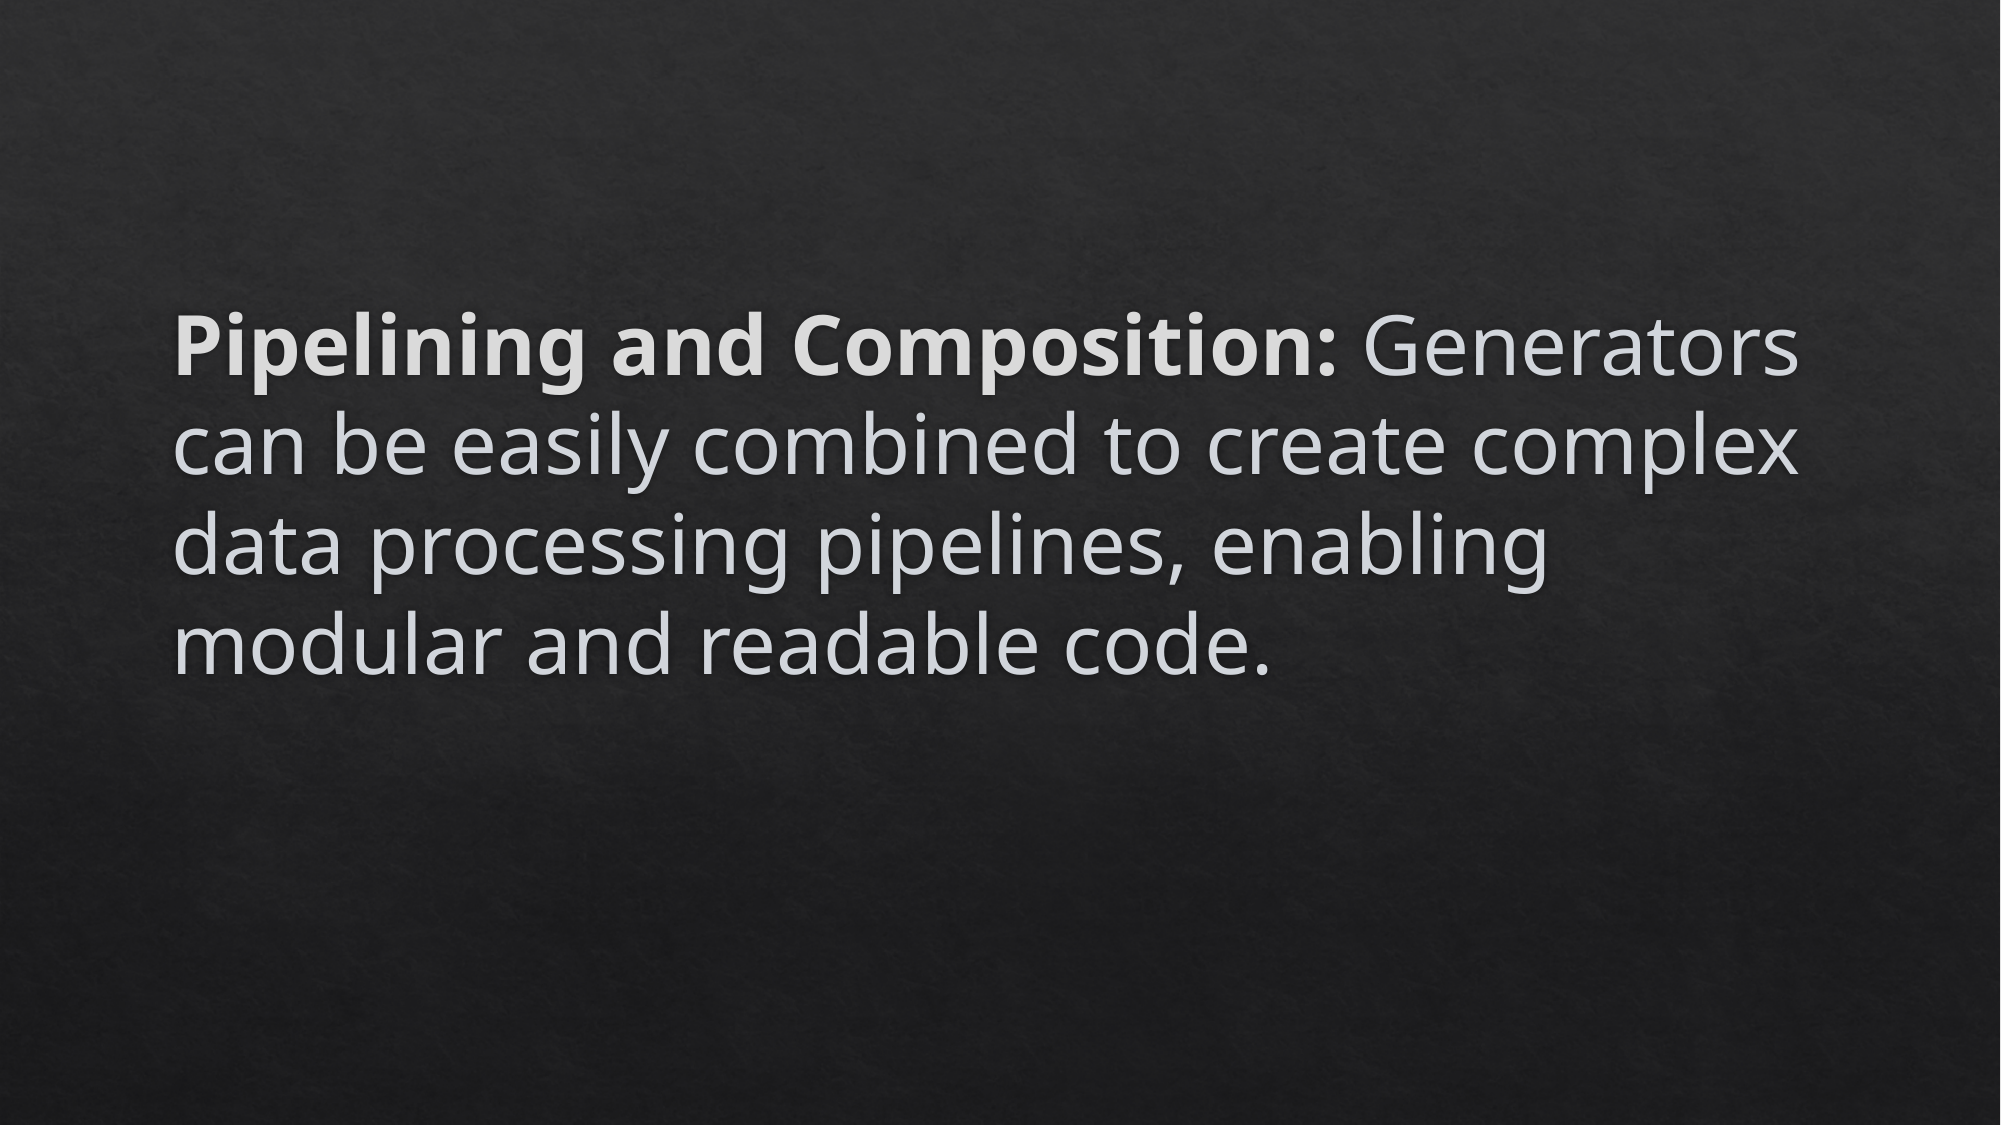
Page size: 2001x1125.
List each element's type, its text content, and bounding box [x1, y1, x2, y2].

list Pipelining and Composition: Generators can be easily combined to create complex data processing pipelines, enabling modular and readable code. [149, 284, 1849, 950]
